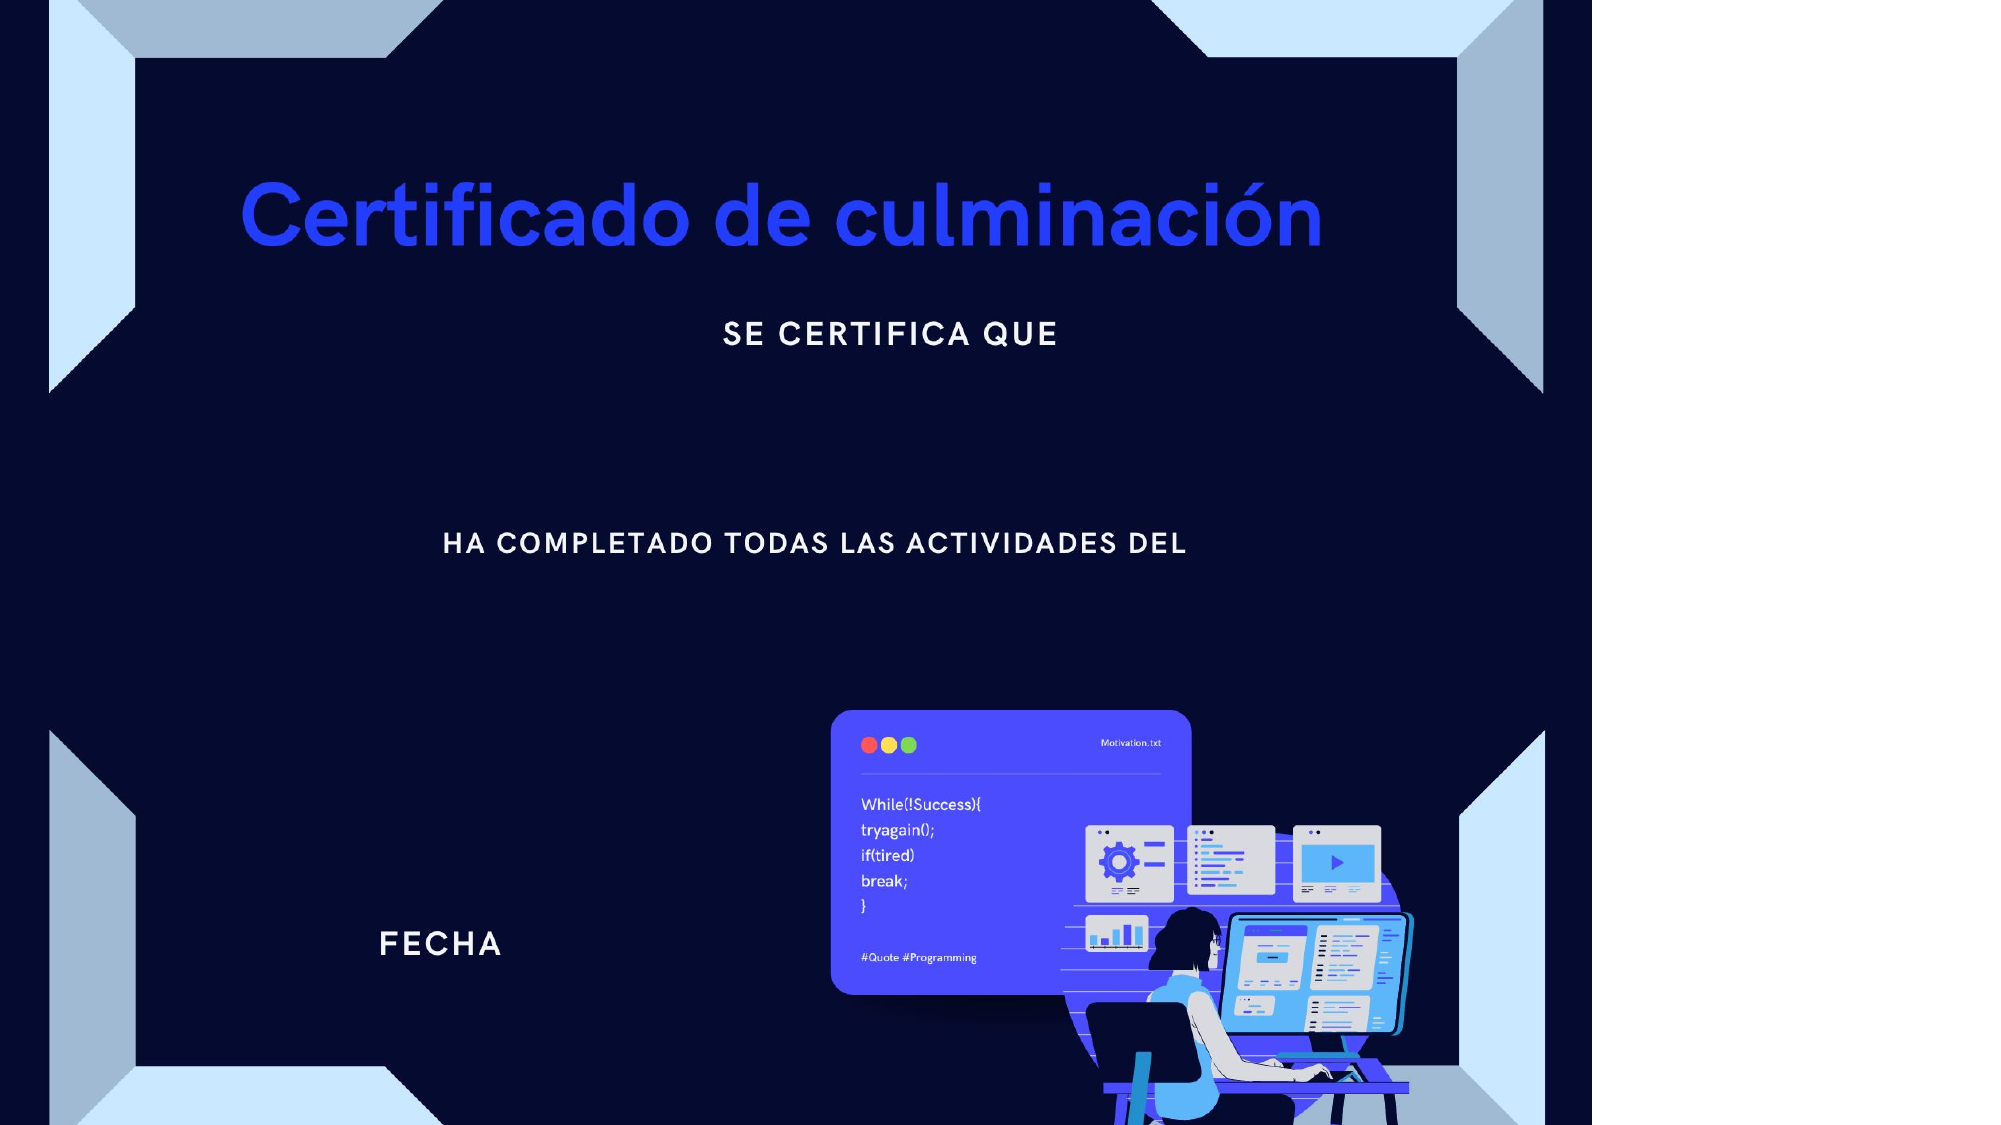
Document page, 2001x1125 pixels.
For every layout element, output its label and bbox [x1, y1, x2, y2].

picture [0, 0, 1592, 1125]
